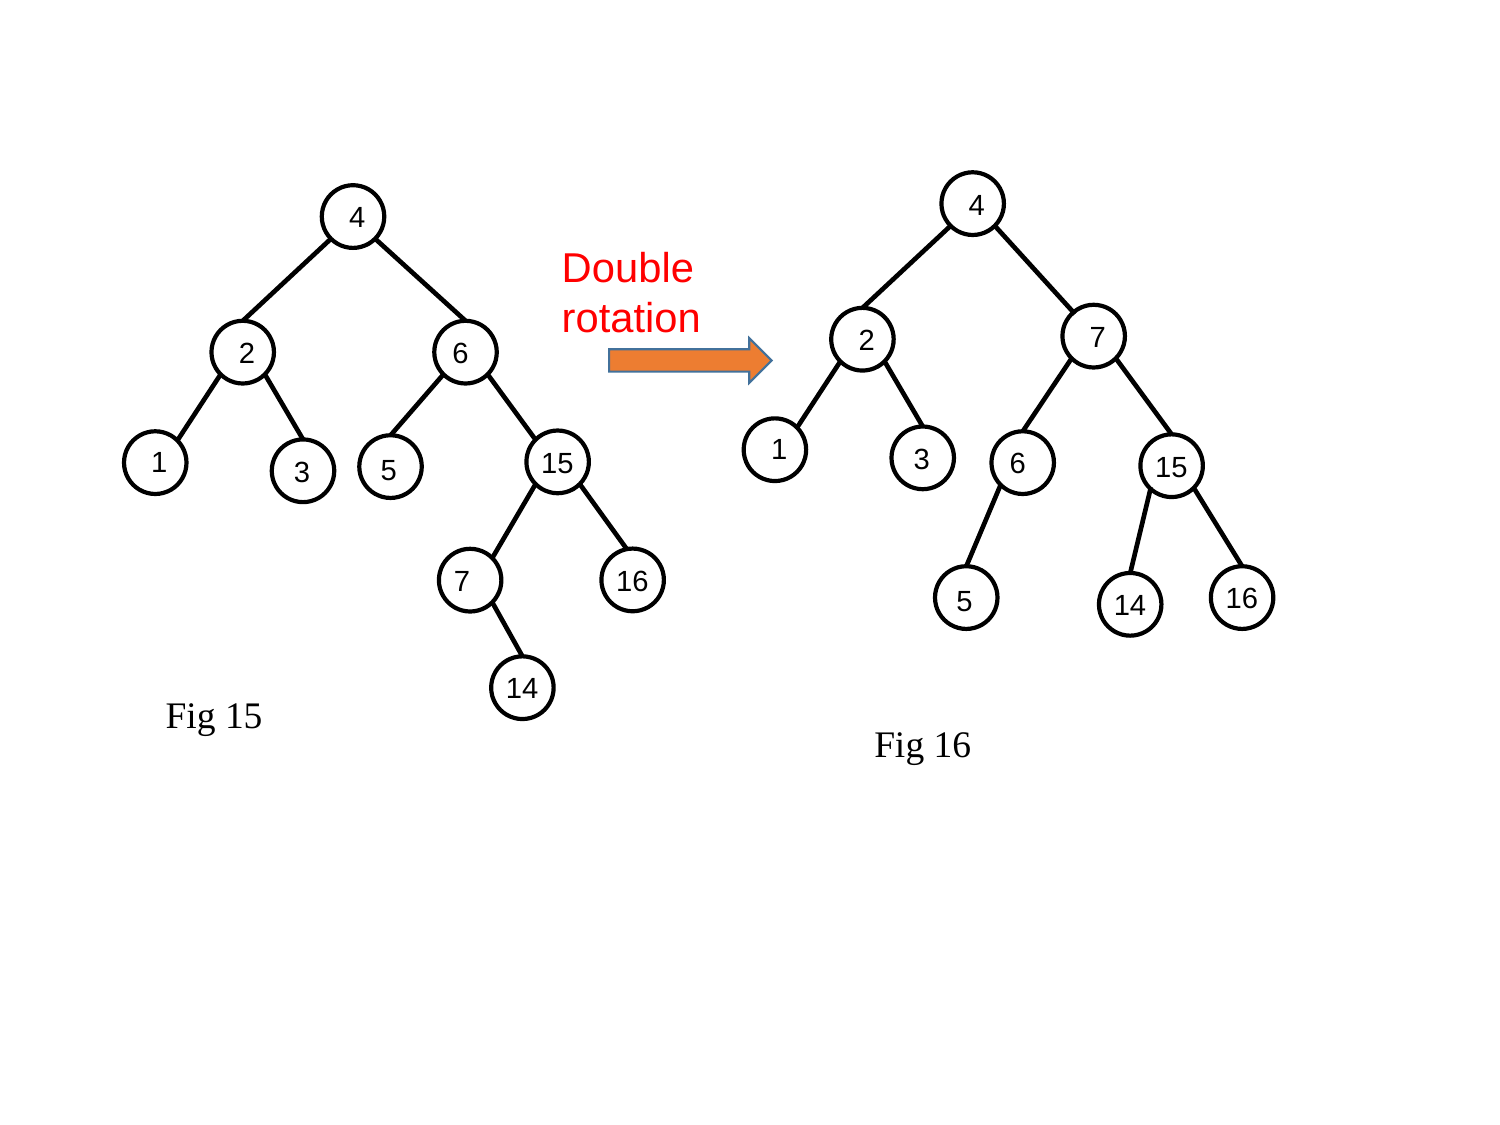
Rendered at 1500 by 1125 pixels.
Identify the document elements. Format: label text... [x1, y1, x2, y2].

text_box [447, 605, 487, 614]
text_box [884, 361, 924, 427]
text_box 4 [334, 191, 385, 242]
text_box Double rotation [546, 232, 857, 298]
text_box [468, 318, 487, 326]
text_box Fig 16 [859, 712, 1047, 773]
text_box [949, 437, 957, 479]
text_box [1115, 358, 1172, 435]
text_box [336, 242, 370, 251]
text_box 1 [756, 422, 794, 473]
text_box [843, 364, 880, 373]
text_box [540, 428, 579, 436]
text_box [264, 374, 304, 440]
text_box [1005, 440, 1057, 497]
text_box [492, 483, 536, 559]
text_box [488, 327, 499, 372]
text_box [862, 225, 951, 309]
text_box 1 [136, 435, 174, 486]
text_box 16 [601, 554, 664, 605]
text_box 15 [526, 436, 589, 487]
text_box 15 [1140, 440, 1203, 491]
text_box 5 [365, 443, 416, 494]
text_box [524, 654, 544, 662]
text_box [1108, 571, 1127, 579]
text_box 7 [1074, 310, 1138, 361]
text_box [357, 445, 365, 489]
text_box [1076, 361, 1111, 370]
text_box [242, 238, 332, 322]
text_box [900, 483, 945, 492]
text_box 2 [843, 313, 894, 364]
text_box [1193, 487, 1243, 567]
text_box [281, 496, 325, 505]
text_box [889, 435, 898, 481]
text_box [1060, 322, 1074, 358]
text_box [500, 713, 545, 722]
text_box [374, 238, 466, 322]
text_box [926, 424, 944, 432]
text_box [829, 306, 859, 362]
text_box [330, 451, 337, 491]
text_box 3 [279, 445, 330, 496]
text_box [1129, 486, 1152, 574]
text_box 3 [898, 432, 949, 483]
text_box [225, 377, 260, 386]
text_box [1244, 564, 1264, 572]
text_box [492, 602, 523, 657]
text_box [932, 575, 941, 620]
text_box [741, 416, 809, 484]
text_box [306, 437, 325, 445]
text_box [1220, 623, 1264, 632]
text_box 14 [491, 662, 554, 713]
text_box [209, 319, 238, 375]
text_box [629, 546, 654, 554]
text_box 5 [941, 574, 992, 625]
text_box [609, 338, 772, 383]
text_box [942, 564, 966, 574]
text_box [449, 546, 486, 554]
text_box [796, 361, 841, 428]
text_box [989, 445, 994, 480]
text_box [177, 374, 221, 441]
text_box [939, 170, 995, 238]
text_box [1107, 629, 1153, 638]
text_box 4 [954, 178, 1004, 229]
text_box 7 [438, 554, 502, 605]
text_box [947, 625, 986, 632]
text_box 2 [224, 326, 275, 377]
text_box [994, 225, 1076, 315]
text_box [1022, 358, 1072, 432]
text_box [416, 445, 424, 489]
text_box [539, 487, 575, 496]
text_box [1173, 432, 1193, 440]
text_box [390, 374, 444, 436]
text_box [447, 377, 483, 386]
text_box [992, 576, 1000, 619]
text_box 6 [994, 437, 1045, 488]
text_box [432, 334, 437, 370]
text_box [610, 605, 655, 614]
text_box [579, 483, 627, 549]
text_box [366, 433, 392, 443]
text_box 16 [1210, 572, 1274, 623]
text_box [965, 484, 1001, 567]
text_box 6 [437, 326, 488, 377]
text_box [1001, 429, 1019, 437]
text_box [1156, 491, 1189, 500]
text_box [319, 183, 375, 239]
text_box [269, 448, 279, 494]
text_box [121, 429, 189, 497]
text_box Fig 15 [150, 683, 338, 743]
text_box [487, 374, 536, 440]
text_box [1080, 302, 1115, 310]
text_box 14 [1098, 579, 1162, 629]
text_box [371, 494, 410, 501]
